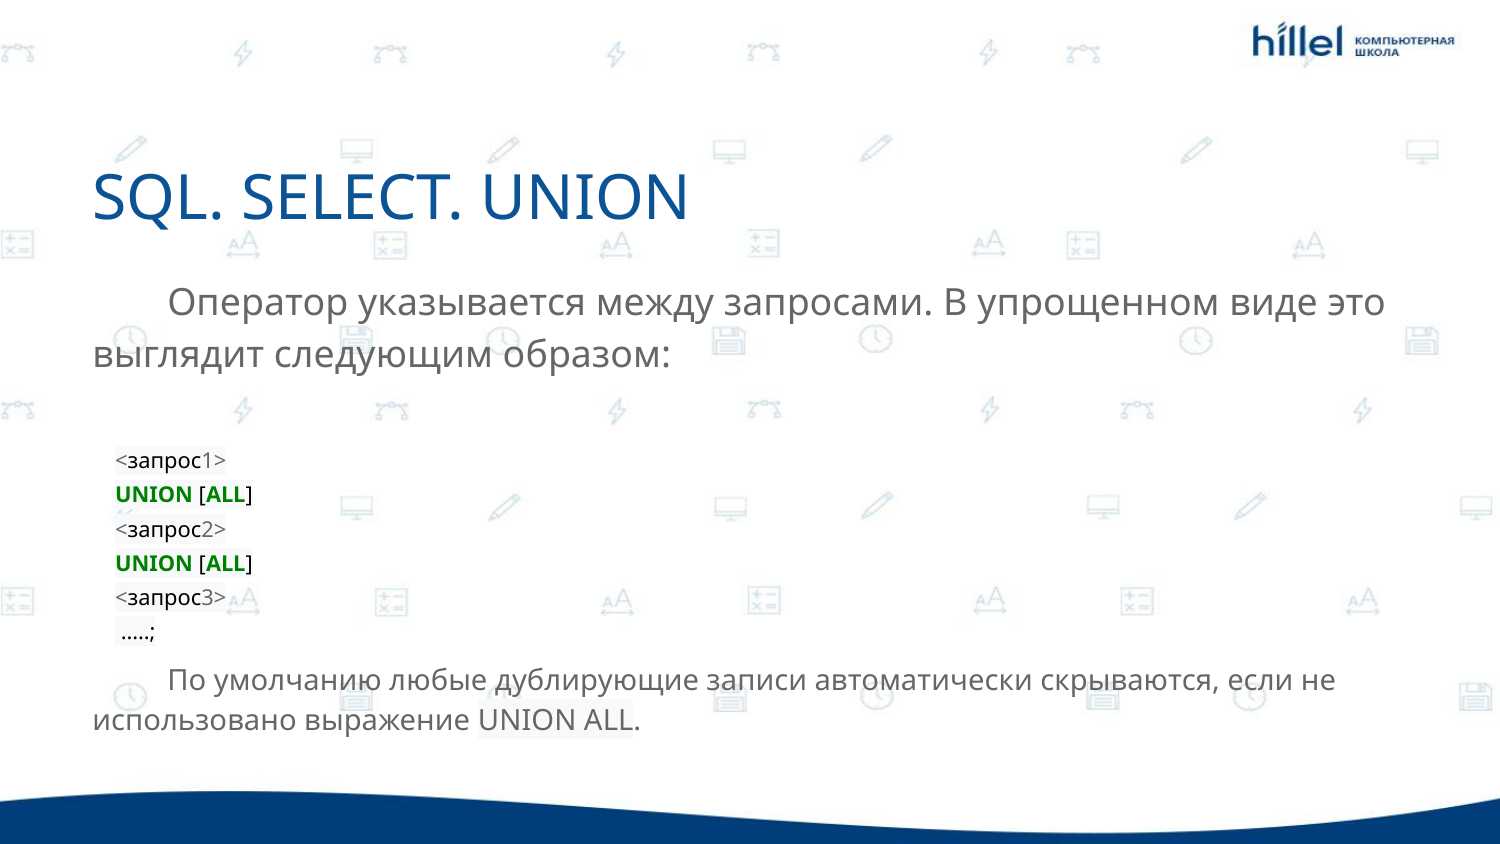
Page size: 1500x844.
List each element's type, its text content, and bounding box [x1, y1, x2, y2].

picture [0, 0, 1500, 844]
text_box SQL. SELECT. UNION [77, 121, 1341, 248]
text_box Оператор указывается между запросами. В упрощенном виде это выглядит следующим образом: <запрос1> UNION [ALL] <запрос2> UNION [ALL] <запрос3> .....; По умолчанию любые дублирующие записи автоматически скрываются, если не использовано выражение UNION ALL. [77, 262, 1432, 803]
